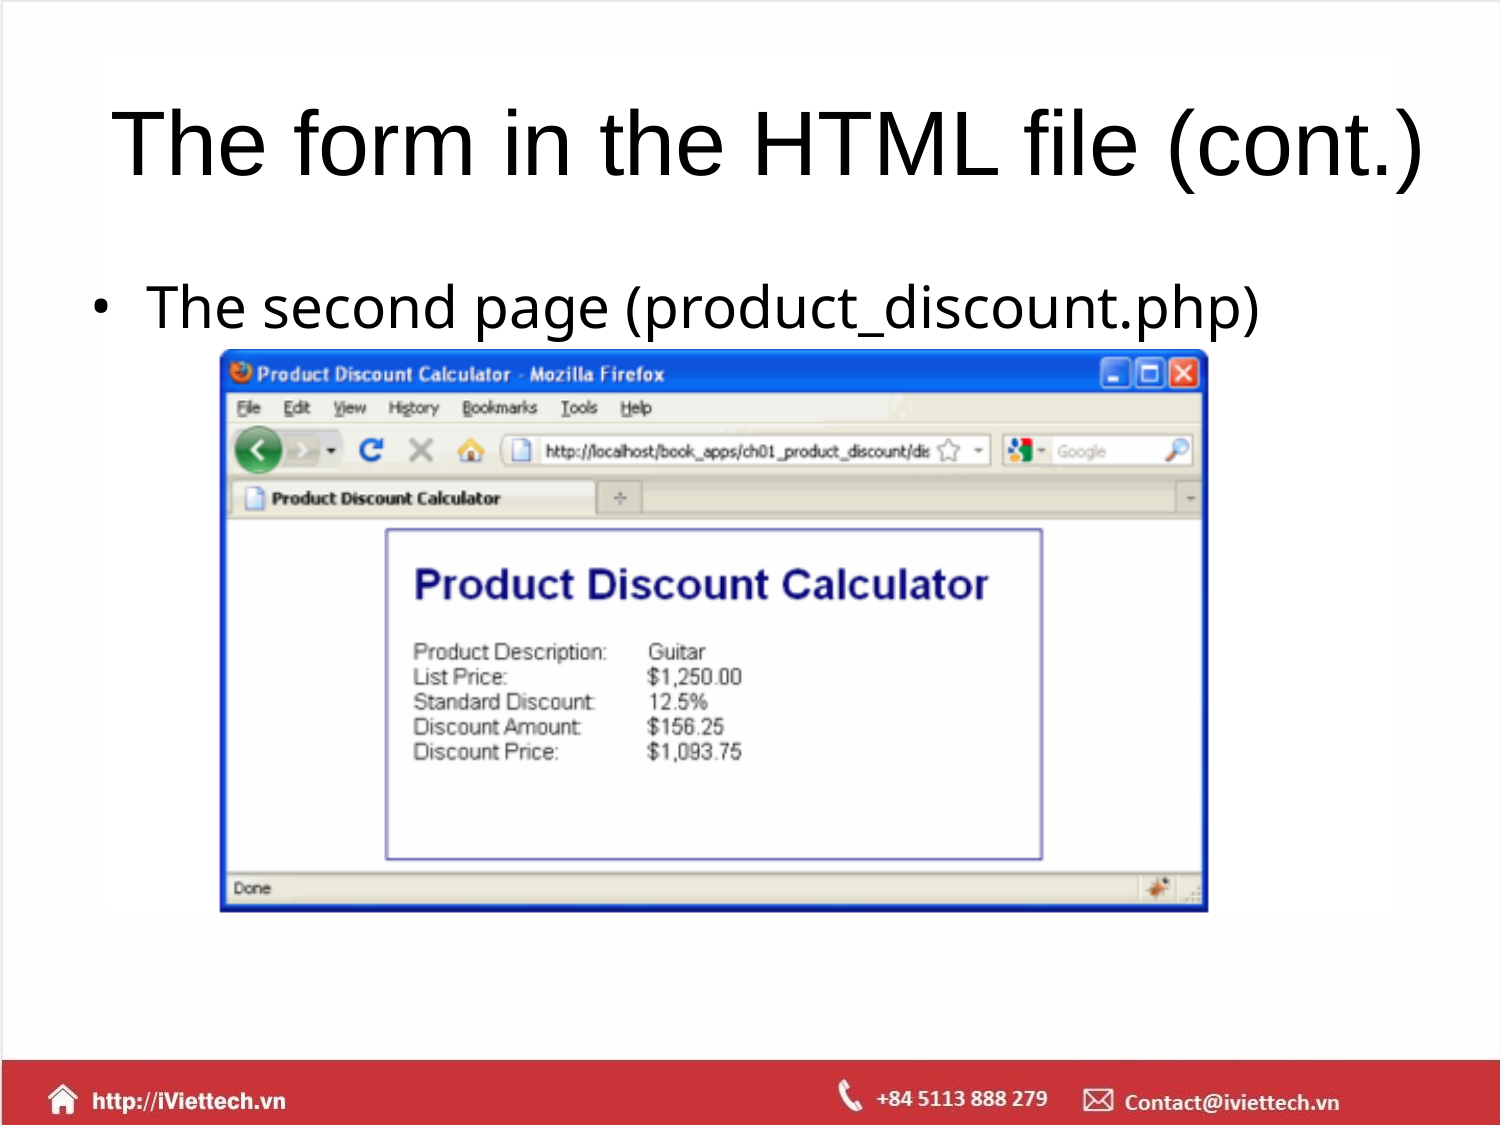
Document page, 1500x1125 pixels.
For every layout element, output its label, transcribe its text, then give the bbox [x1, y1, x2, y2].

list The second page (product_discount.php) [75, 262, 1425, 1005]
picture [0, 0, 1500, 1125]
title The form in the HTML file (cont.) [75, 45, 1463, 233]
